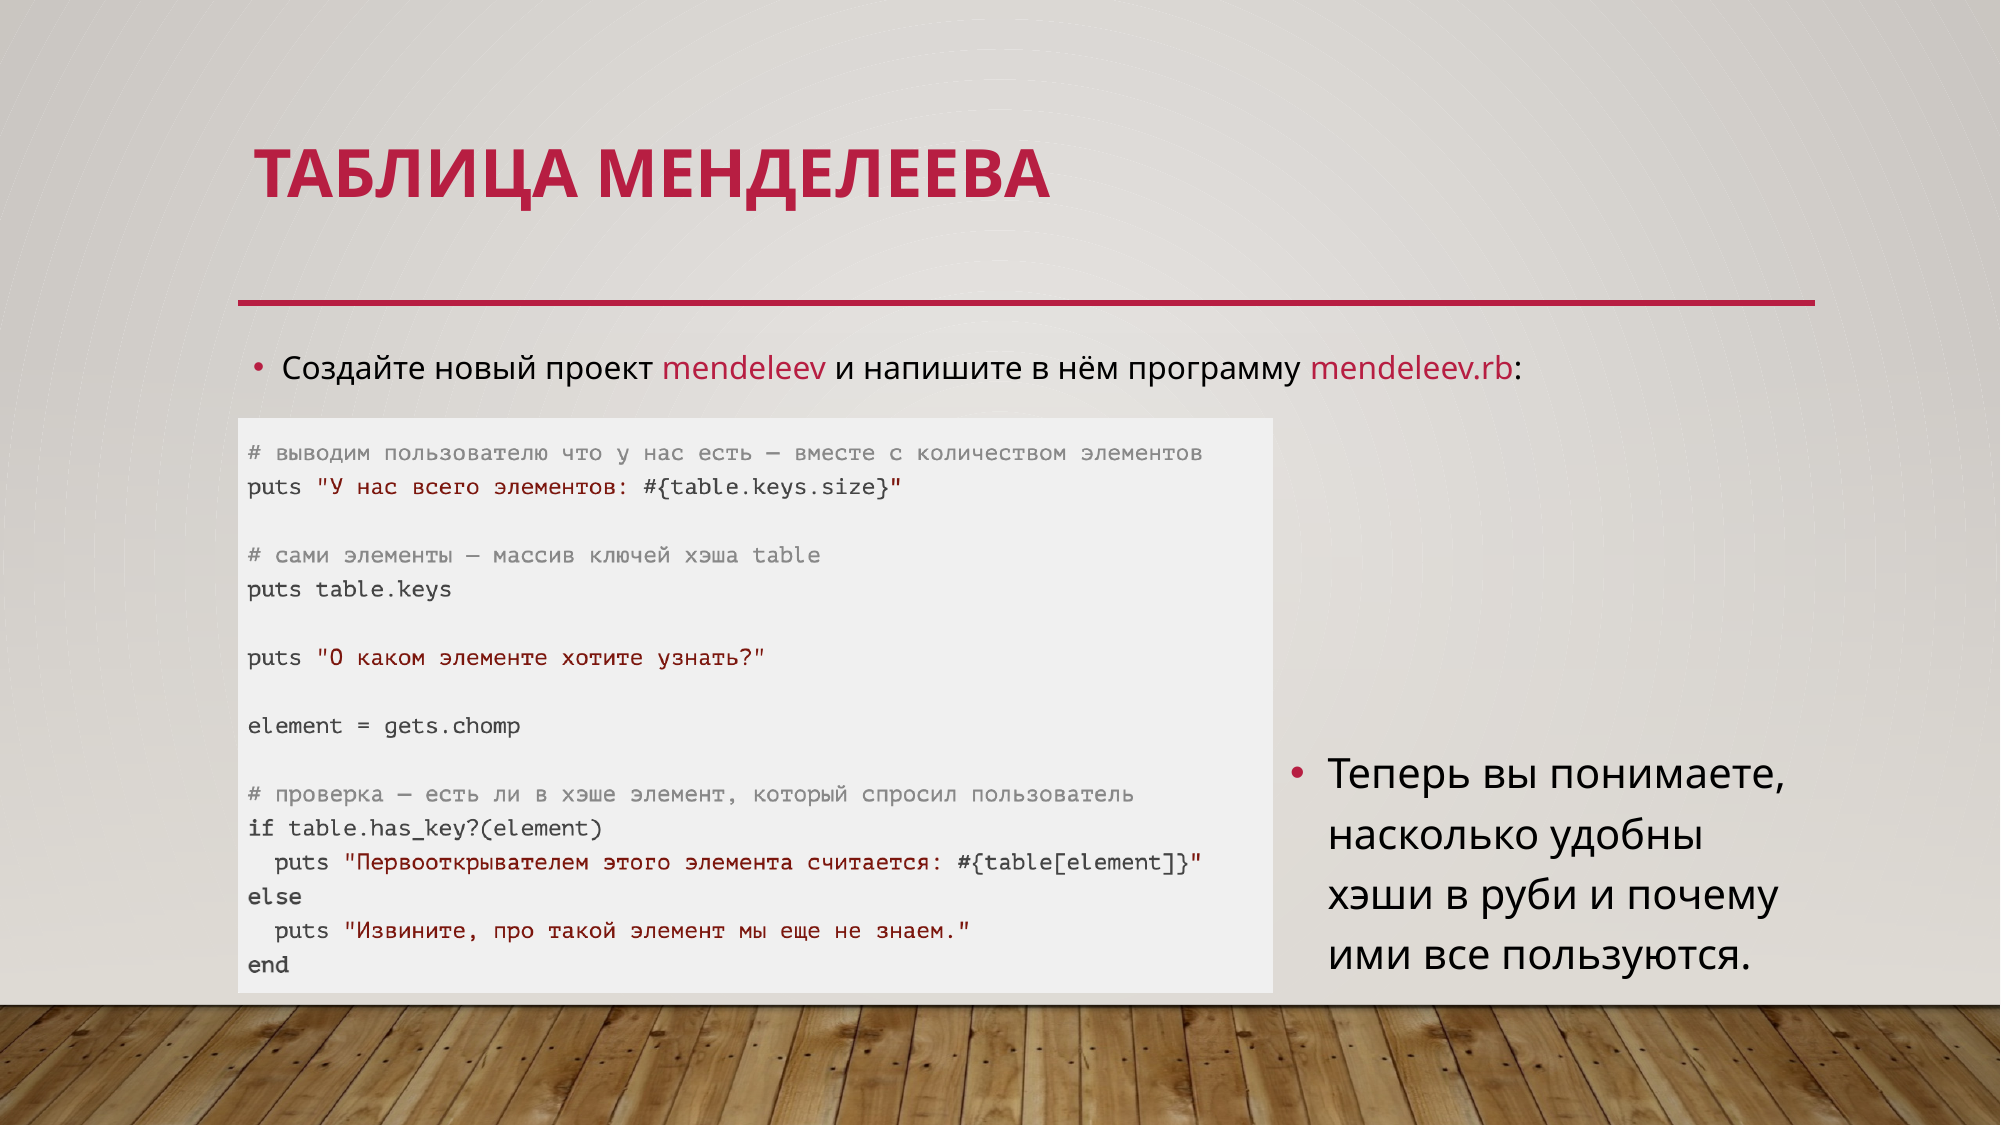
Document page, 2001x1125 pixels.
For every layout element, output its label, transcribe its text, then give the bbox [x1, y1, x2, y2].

picture [0, 1005, 2000, 1125]
list Создайте новый проект mendeleev и напишите в нём программу mendeleev.rb: [238, 332, 1814, 419]
title Таблица менделеева [238, 131, 1814, 305]
picture [237, 418, 1274, 994]
text_box Теперь вы понимаете, насколько удобны хэши в руби и почему ими все пользуются. [1274, 729, 1814, 993]
